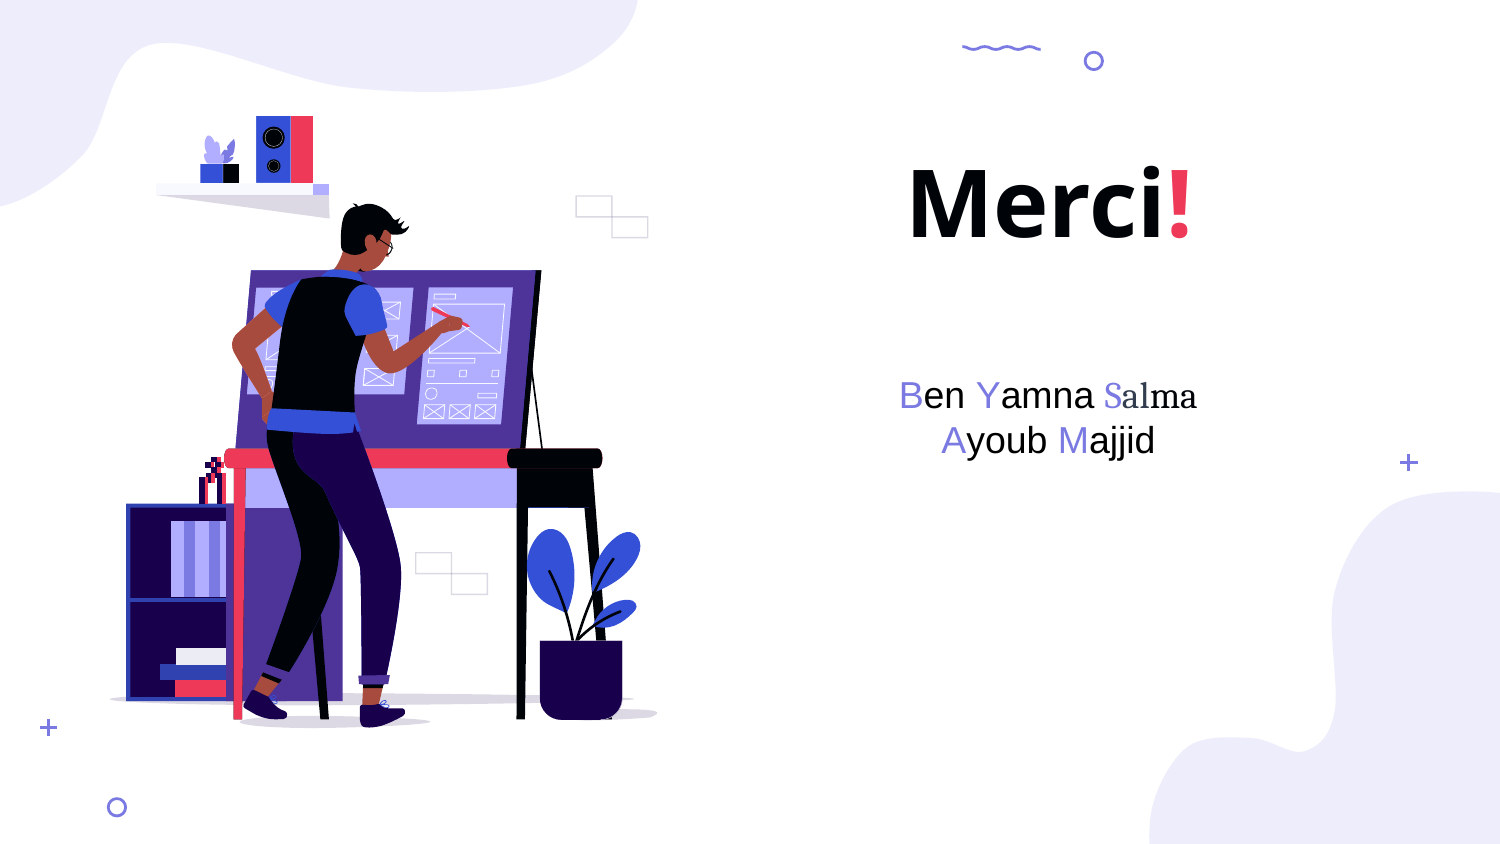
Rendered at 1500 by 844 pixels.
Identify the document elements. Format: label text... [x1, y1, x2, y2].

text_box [109, 115, 658, 729]
text_box Ben Yamna Salma Ayoub Majjid [714, 322, 1383, 509]
title Merci! [715, 128, 1383, 302]
